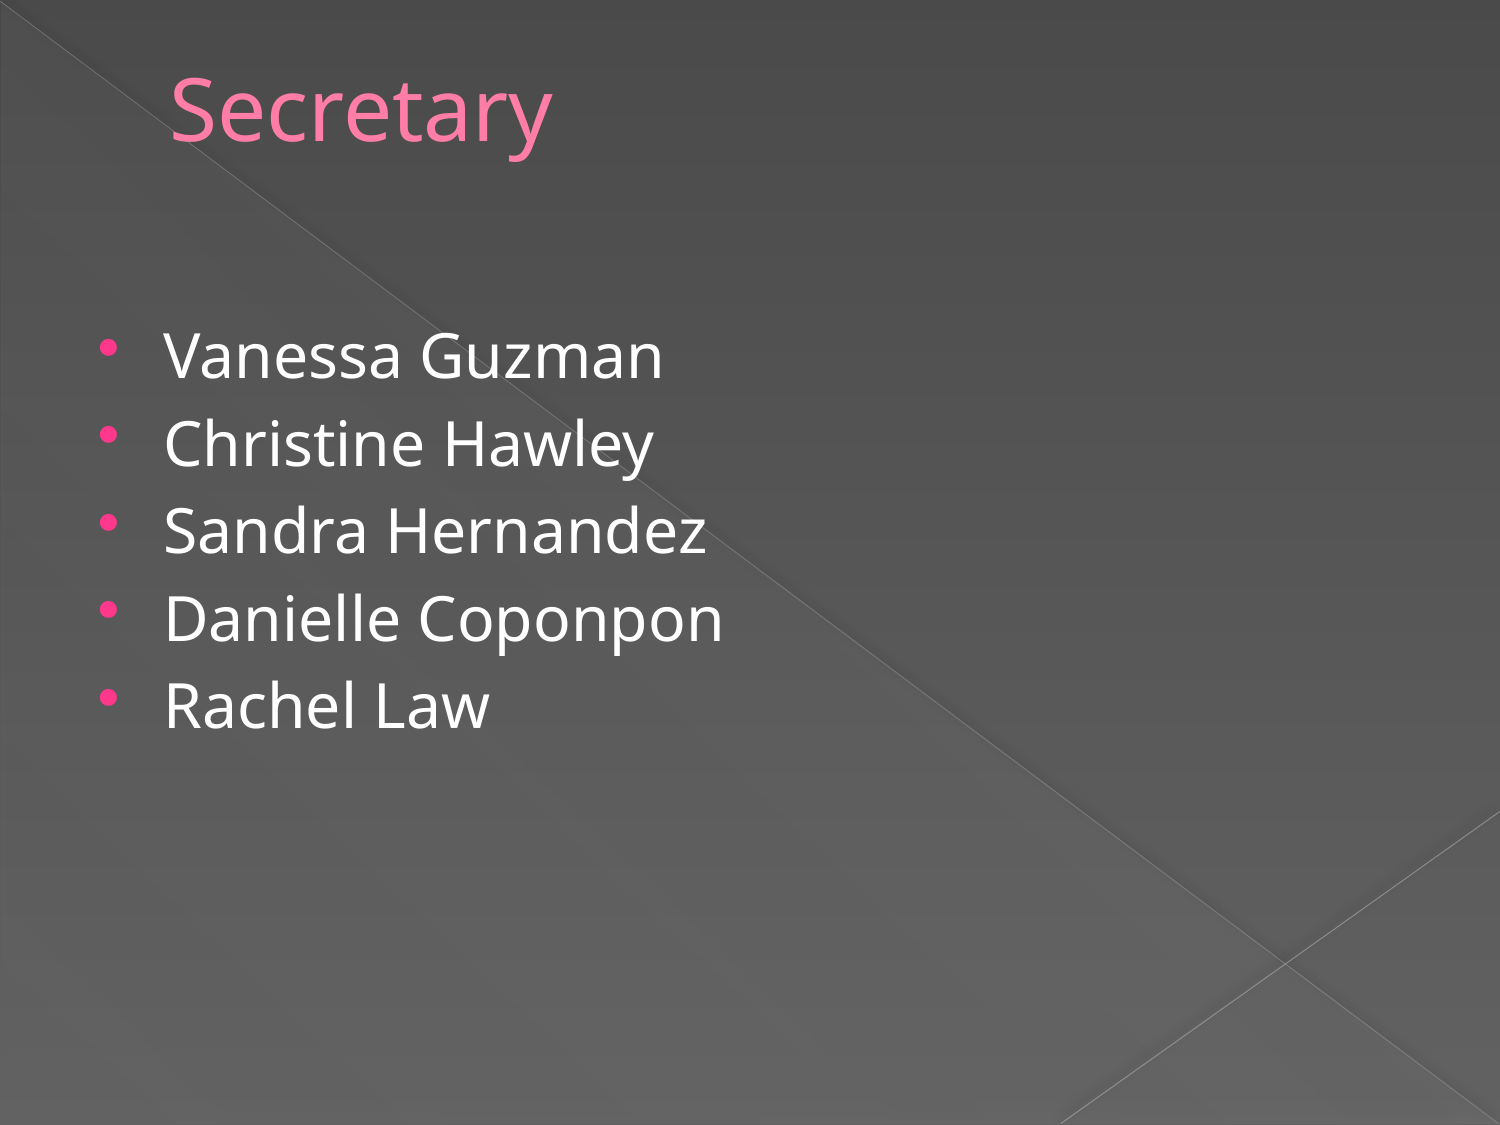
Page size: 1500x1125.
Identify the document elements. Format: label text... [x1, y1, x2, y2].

title Secretary [75, 43, 1425, 274]
list Vanessa Guzman Christine Hawley Sandra Hernandez Danielle Coponpon Rachel Law [75, 308, 1425, 1059]
